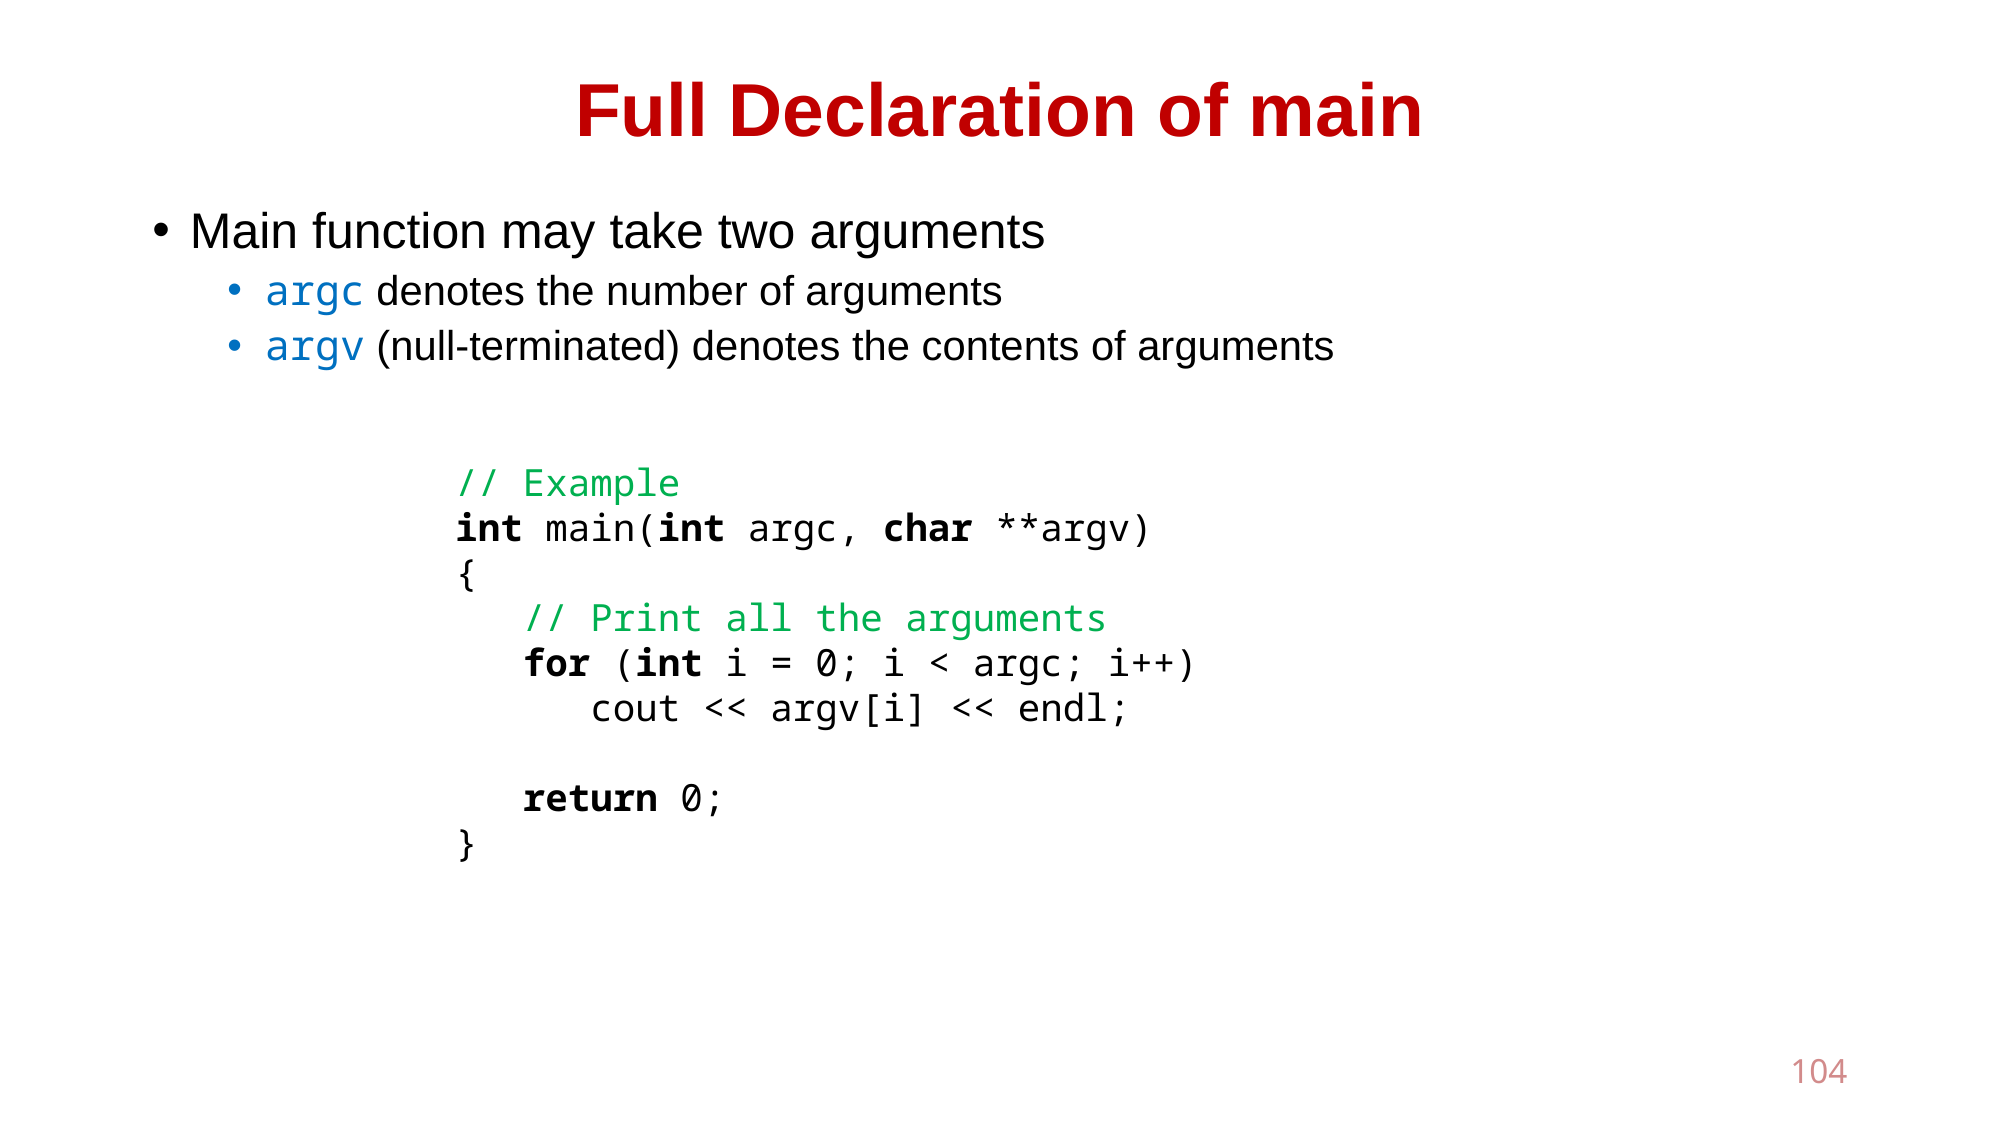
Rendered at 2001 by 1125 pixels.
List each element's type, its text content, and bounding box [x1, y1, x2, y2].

text_box // Example int main(int argc, char **argv) { // Print all the arguments for (int i = 0; i < argc; i++) cout << argv[i] << endl; return 0; } [440, 451, 1225, 871]
list Main function may take two arguments argc denotes the number of arguments argv (null-terminated) denotes the contents of arguments [137, 197, 1863, 1025]
title Full Declaration of main [137, 59, 1863, 166]
slide_number 104 [1412, 1042, 1863, 1103]
